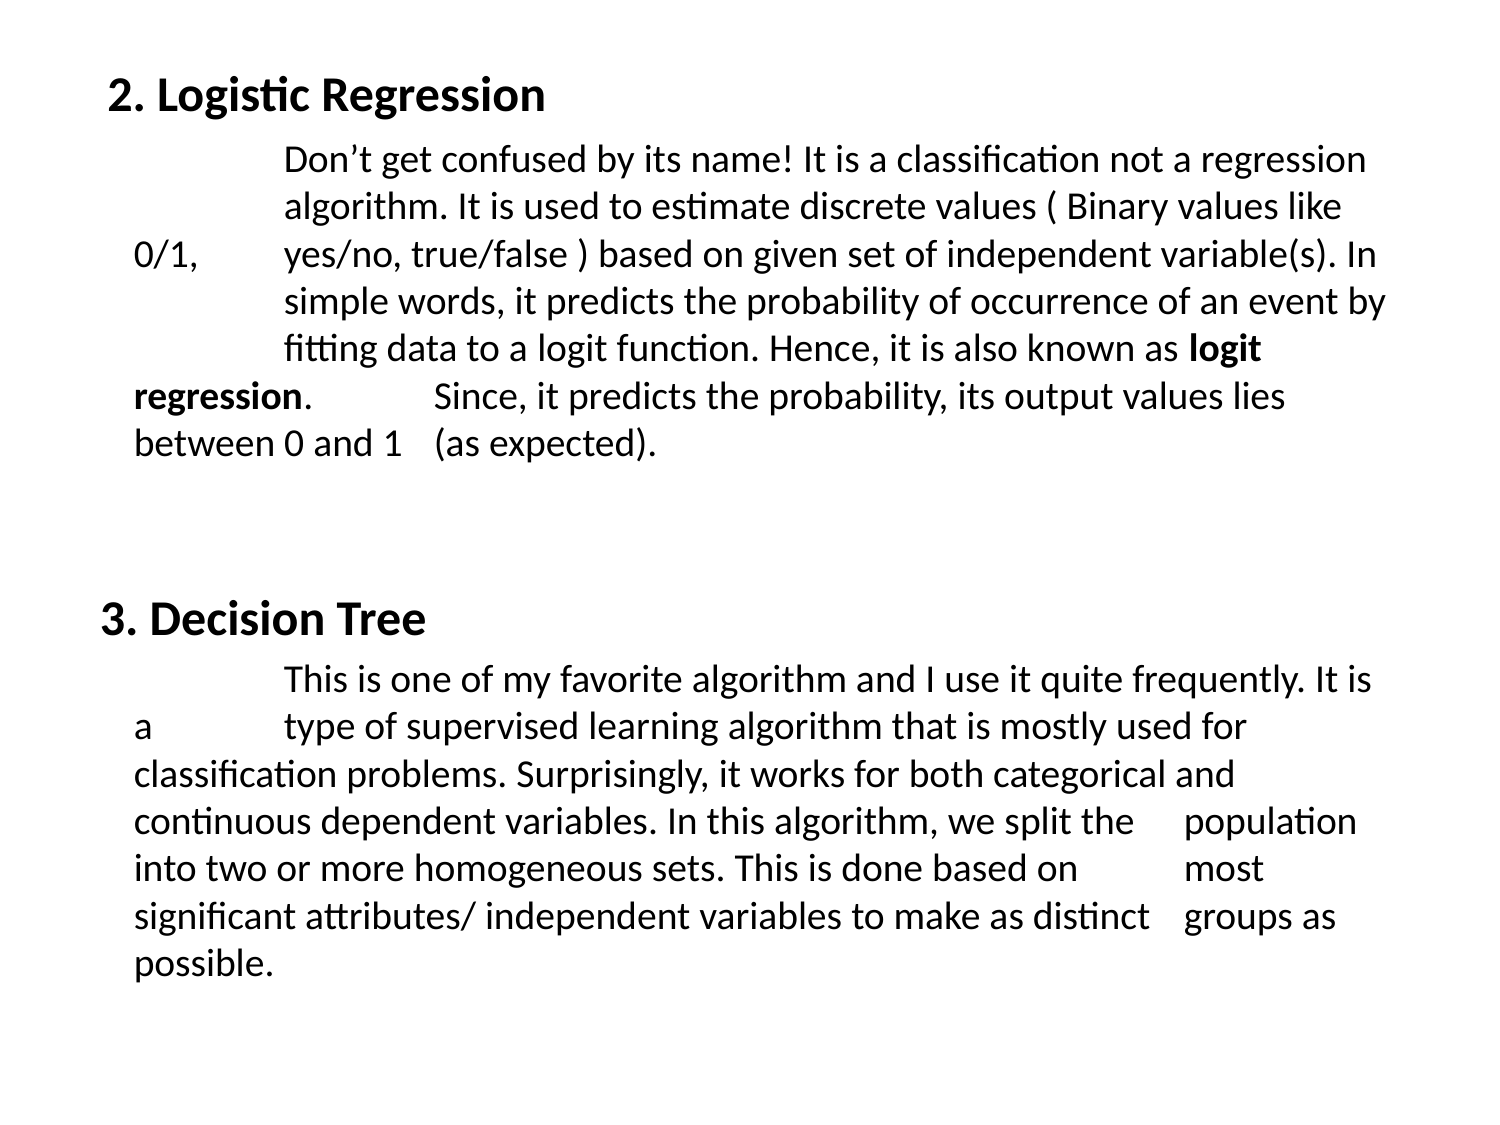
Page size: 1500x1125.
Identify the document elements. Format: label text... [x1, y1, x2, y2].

list 2. Logistic Regression Don’t get confused by its name! It is a classification not a regression algorithm. It is used to estimate discrete values ( Binary values like 0/1, yes/no, true/false ) based on given set of independent variable(s). In simple words, it predicts the probability of occurrence of an event by fitting data to a logit function. Hence, it is also known as logit regression. Since, it predicts the probability, its output values lies between 0 and 1 (as expected). 3. Decision Tree This is one of my favorite algorithm and I use it quite frequently. It is a type of supervised learning algorithm that is mostly used for classification problems. Surprisingly, it works for both categorical and continuous dependent variables. In this algorithm, we split the population into two or more homogeneous sets. This is done based on most significant attributes/ independent variables to make as distinct groups as possible. [62, 37, 1413, 1063]
